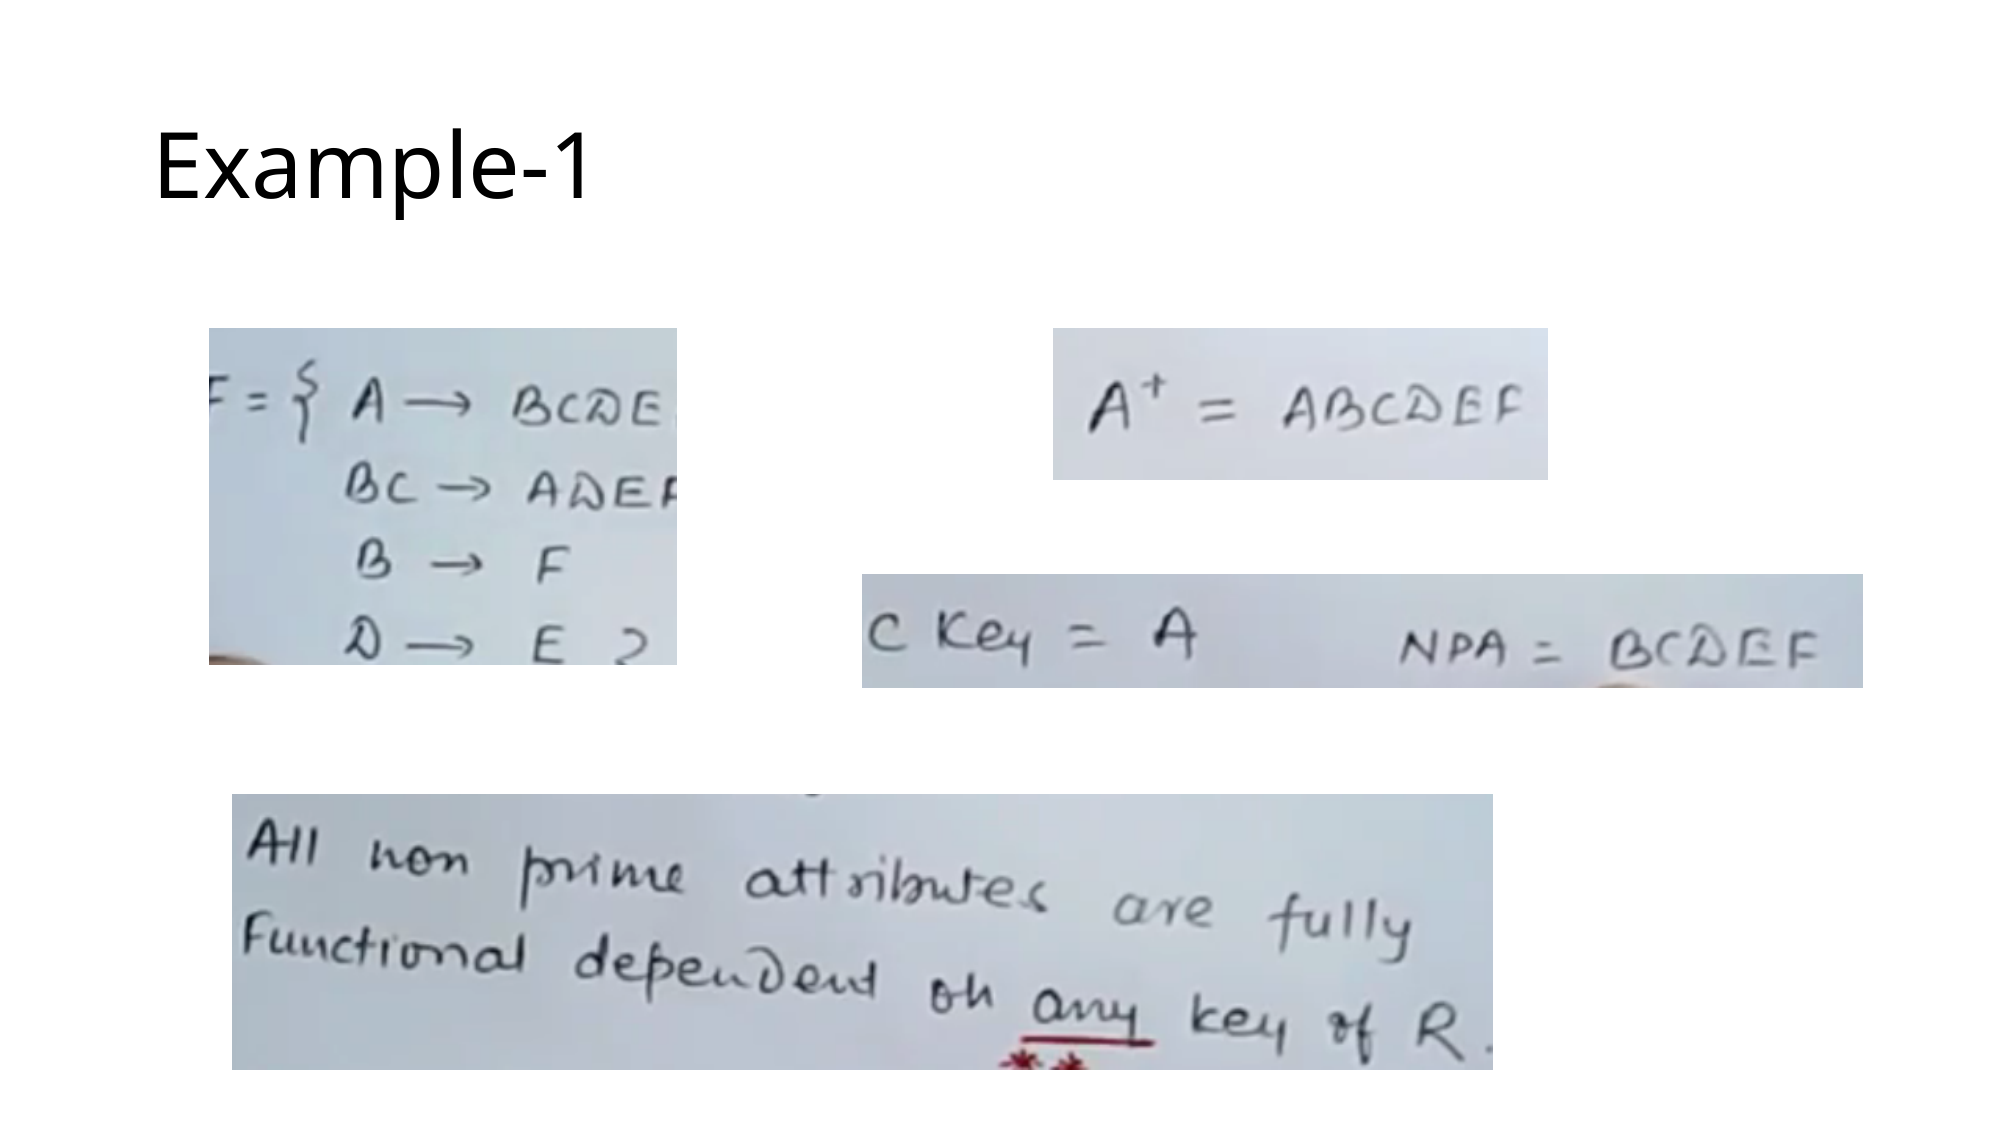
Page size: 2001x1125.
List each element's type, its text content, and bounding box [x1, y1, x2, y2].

title Example-1 [137, 59, 1863, 278]
picture [232, 794, 1493, 1070]
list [209, 328, 677, 665]
picture [862, 574, 1863, 688]
picture [1053, 328, 1548, 480]
